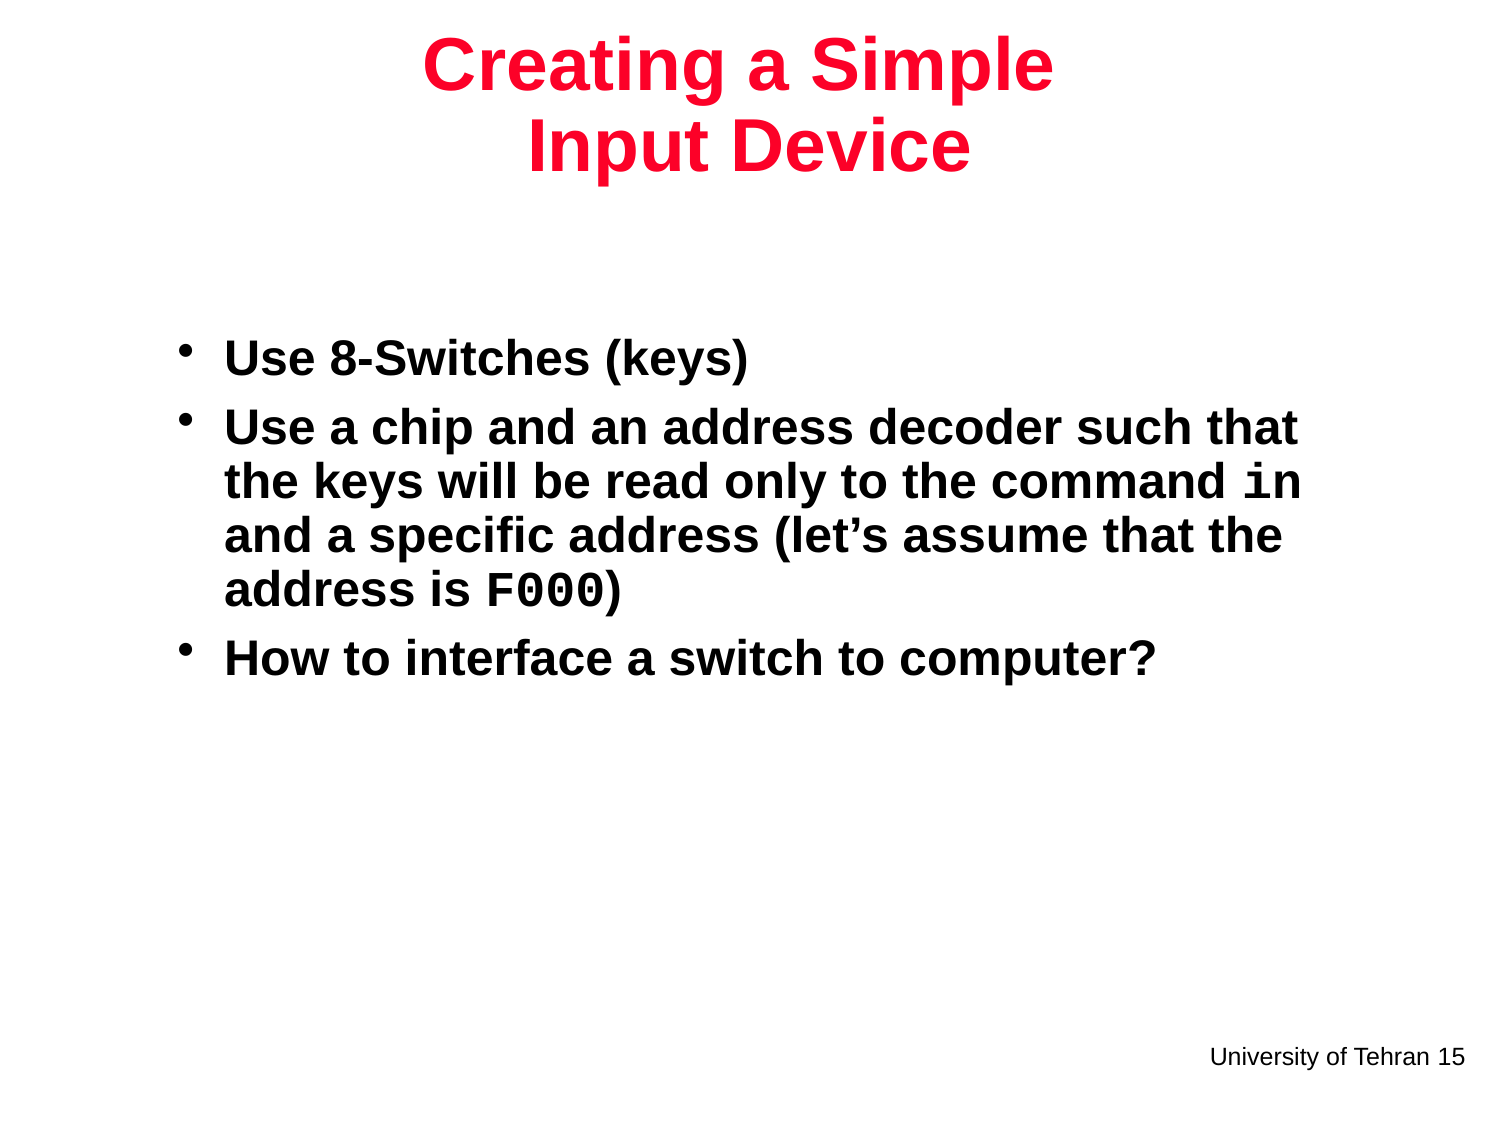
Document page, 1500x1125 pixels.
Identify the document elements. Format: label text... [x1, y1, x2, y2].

list Use 8-Switches (keys) Use a chip and an address decoder such that the keys will be read only to the command in and a specific address (let’s assume that the address is F000) How to interface a switch to computer? [162, 324, 1338, 1000]
title Creating a Simple Input Device [162, 12, 1338, 200]
